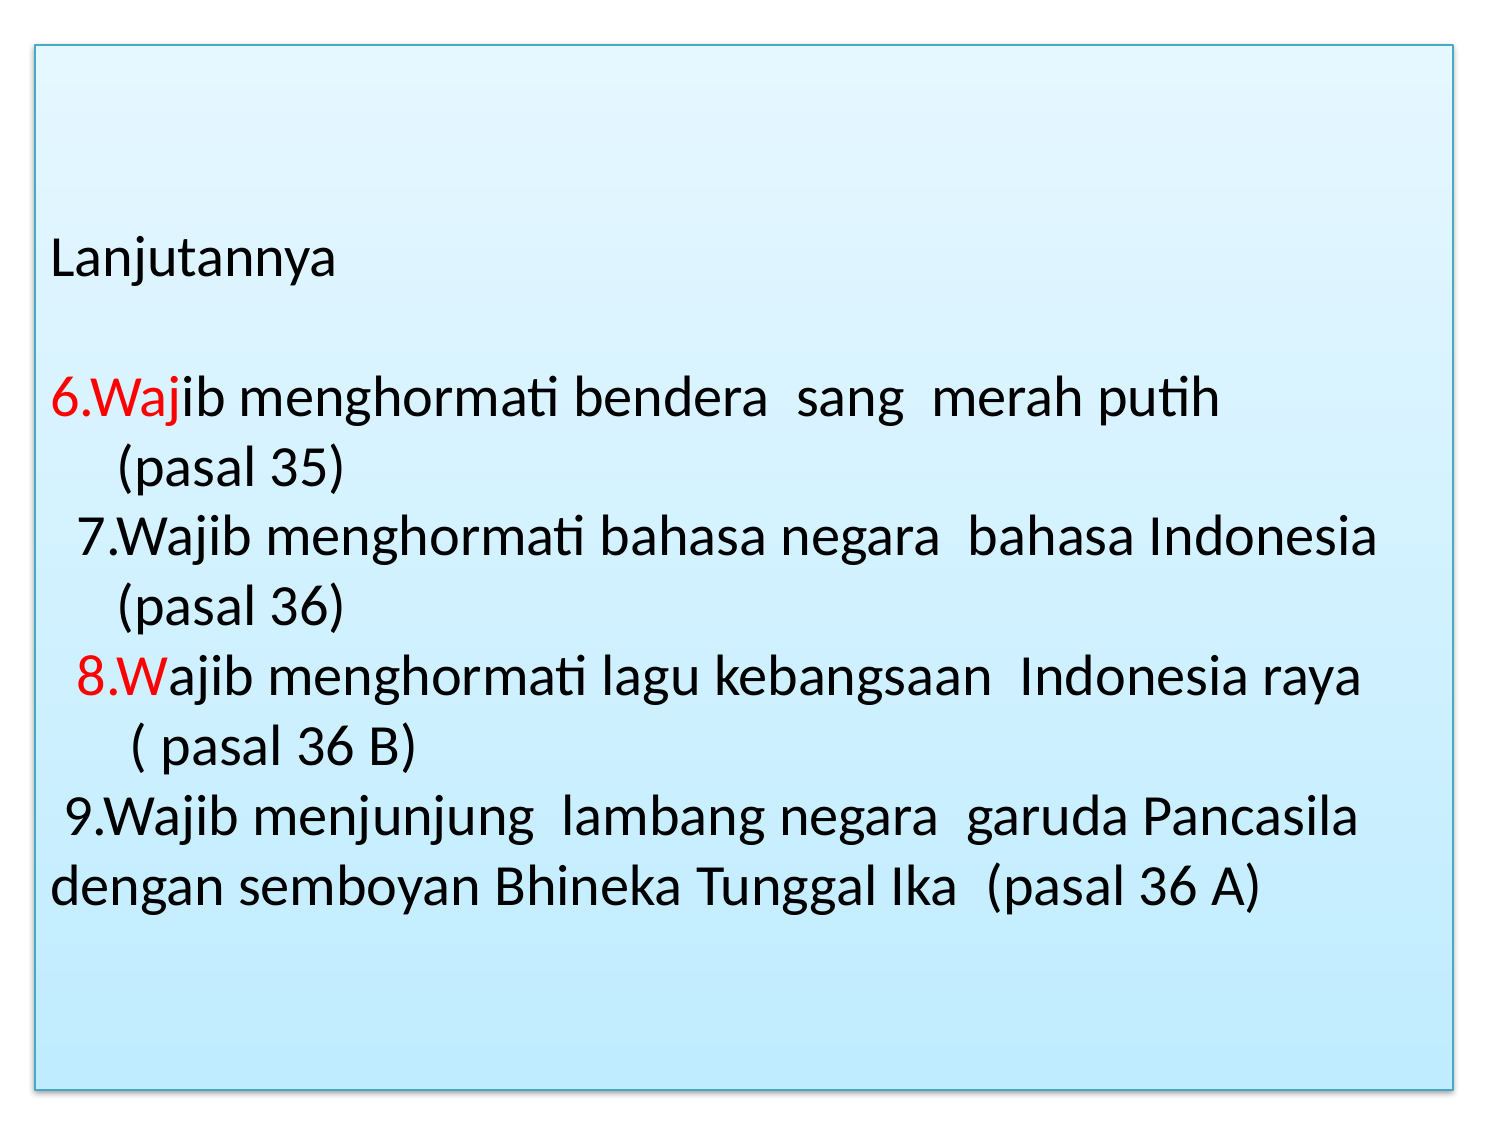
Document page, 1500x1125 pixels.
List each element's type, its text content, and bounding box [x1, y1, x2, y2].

title Lanjutannya 6.Wajib menghormati bendera sang merah putih (pasal 35) 7.Wajib menghormati bahasa negara bahasa Indonesia (pasal 36) 8.Wajib menghormati lagu kebangsaan Indonesia raya ( pasal 36 B) 9.Wajib menjunjung lambang negara garuda Pancasila dengan semboyan Bhineka Tunggal Ika (pasal 36 A) [34, 44, 1454, 1091]
